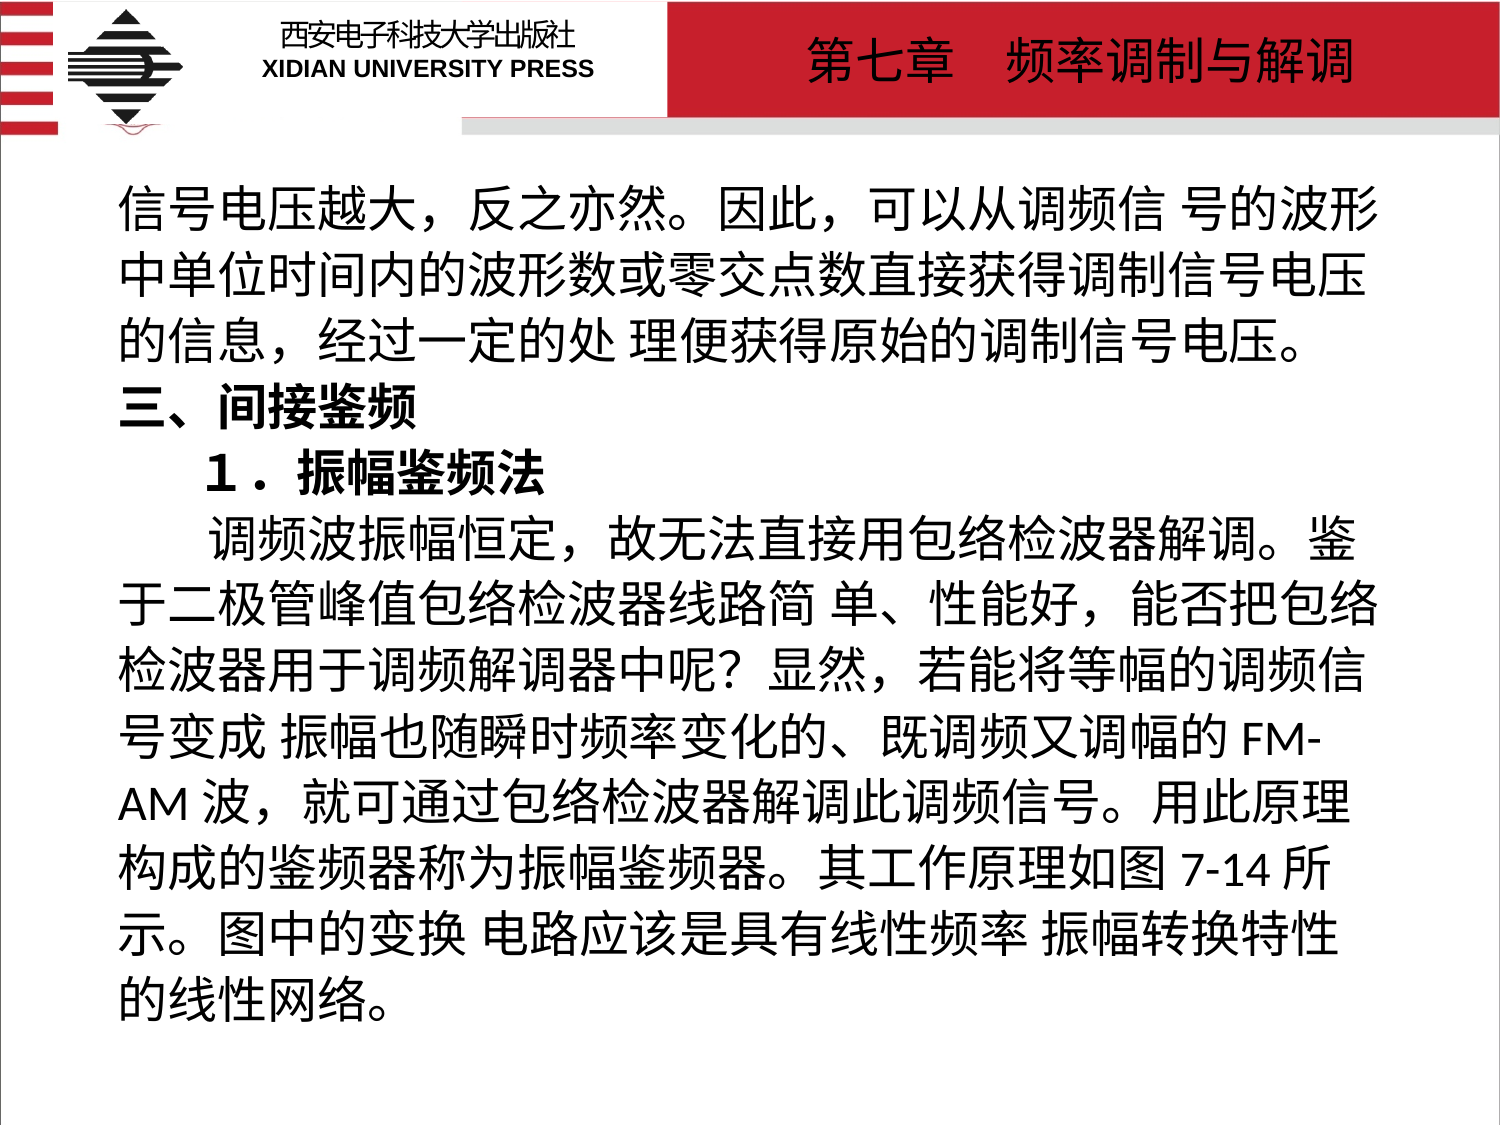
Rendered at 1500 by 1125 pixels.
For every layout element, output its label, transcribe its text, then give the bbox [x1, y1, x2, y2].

title 信号电压越大，反之亦然。因此，可以从调频信 号的波形中单位时间内的波形数或零交点数直接获得调制信号电压的信息，经过一定的处 理便获得原始的调制信号电压。 三、间接鉴频 １．振幅鉴频法 调频波振幅恒定，故无法直接用包络检波器解调。鉴于二极管峰值包络检波器线路简 单、性能好，能否把包络检波器用于调频解调器中呢？显然，若能将等幅的调频信号变成 振幅也随瞬时频率变化的、既调频又调幅的FM-AM波，就可通过包络检波器解调此调频信号。用此原理构成的鉴频器称为振幅鉴频器。其工作原理如图7-14所示。图中的变换 电路应该是具有线性频率 振幅转换特性的线性网络。 [103, 163, 1397, 1019]
picture [0, 1, 1500, 1125]
